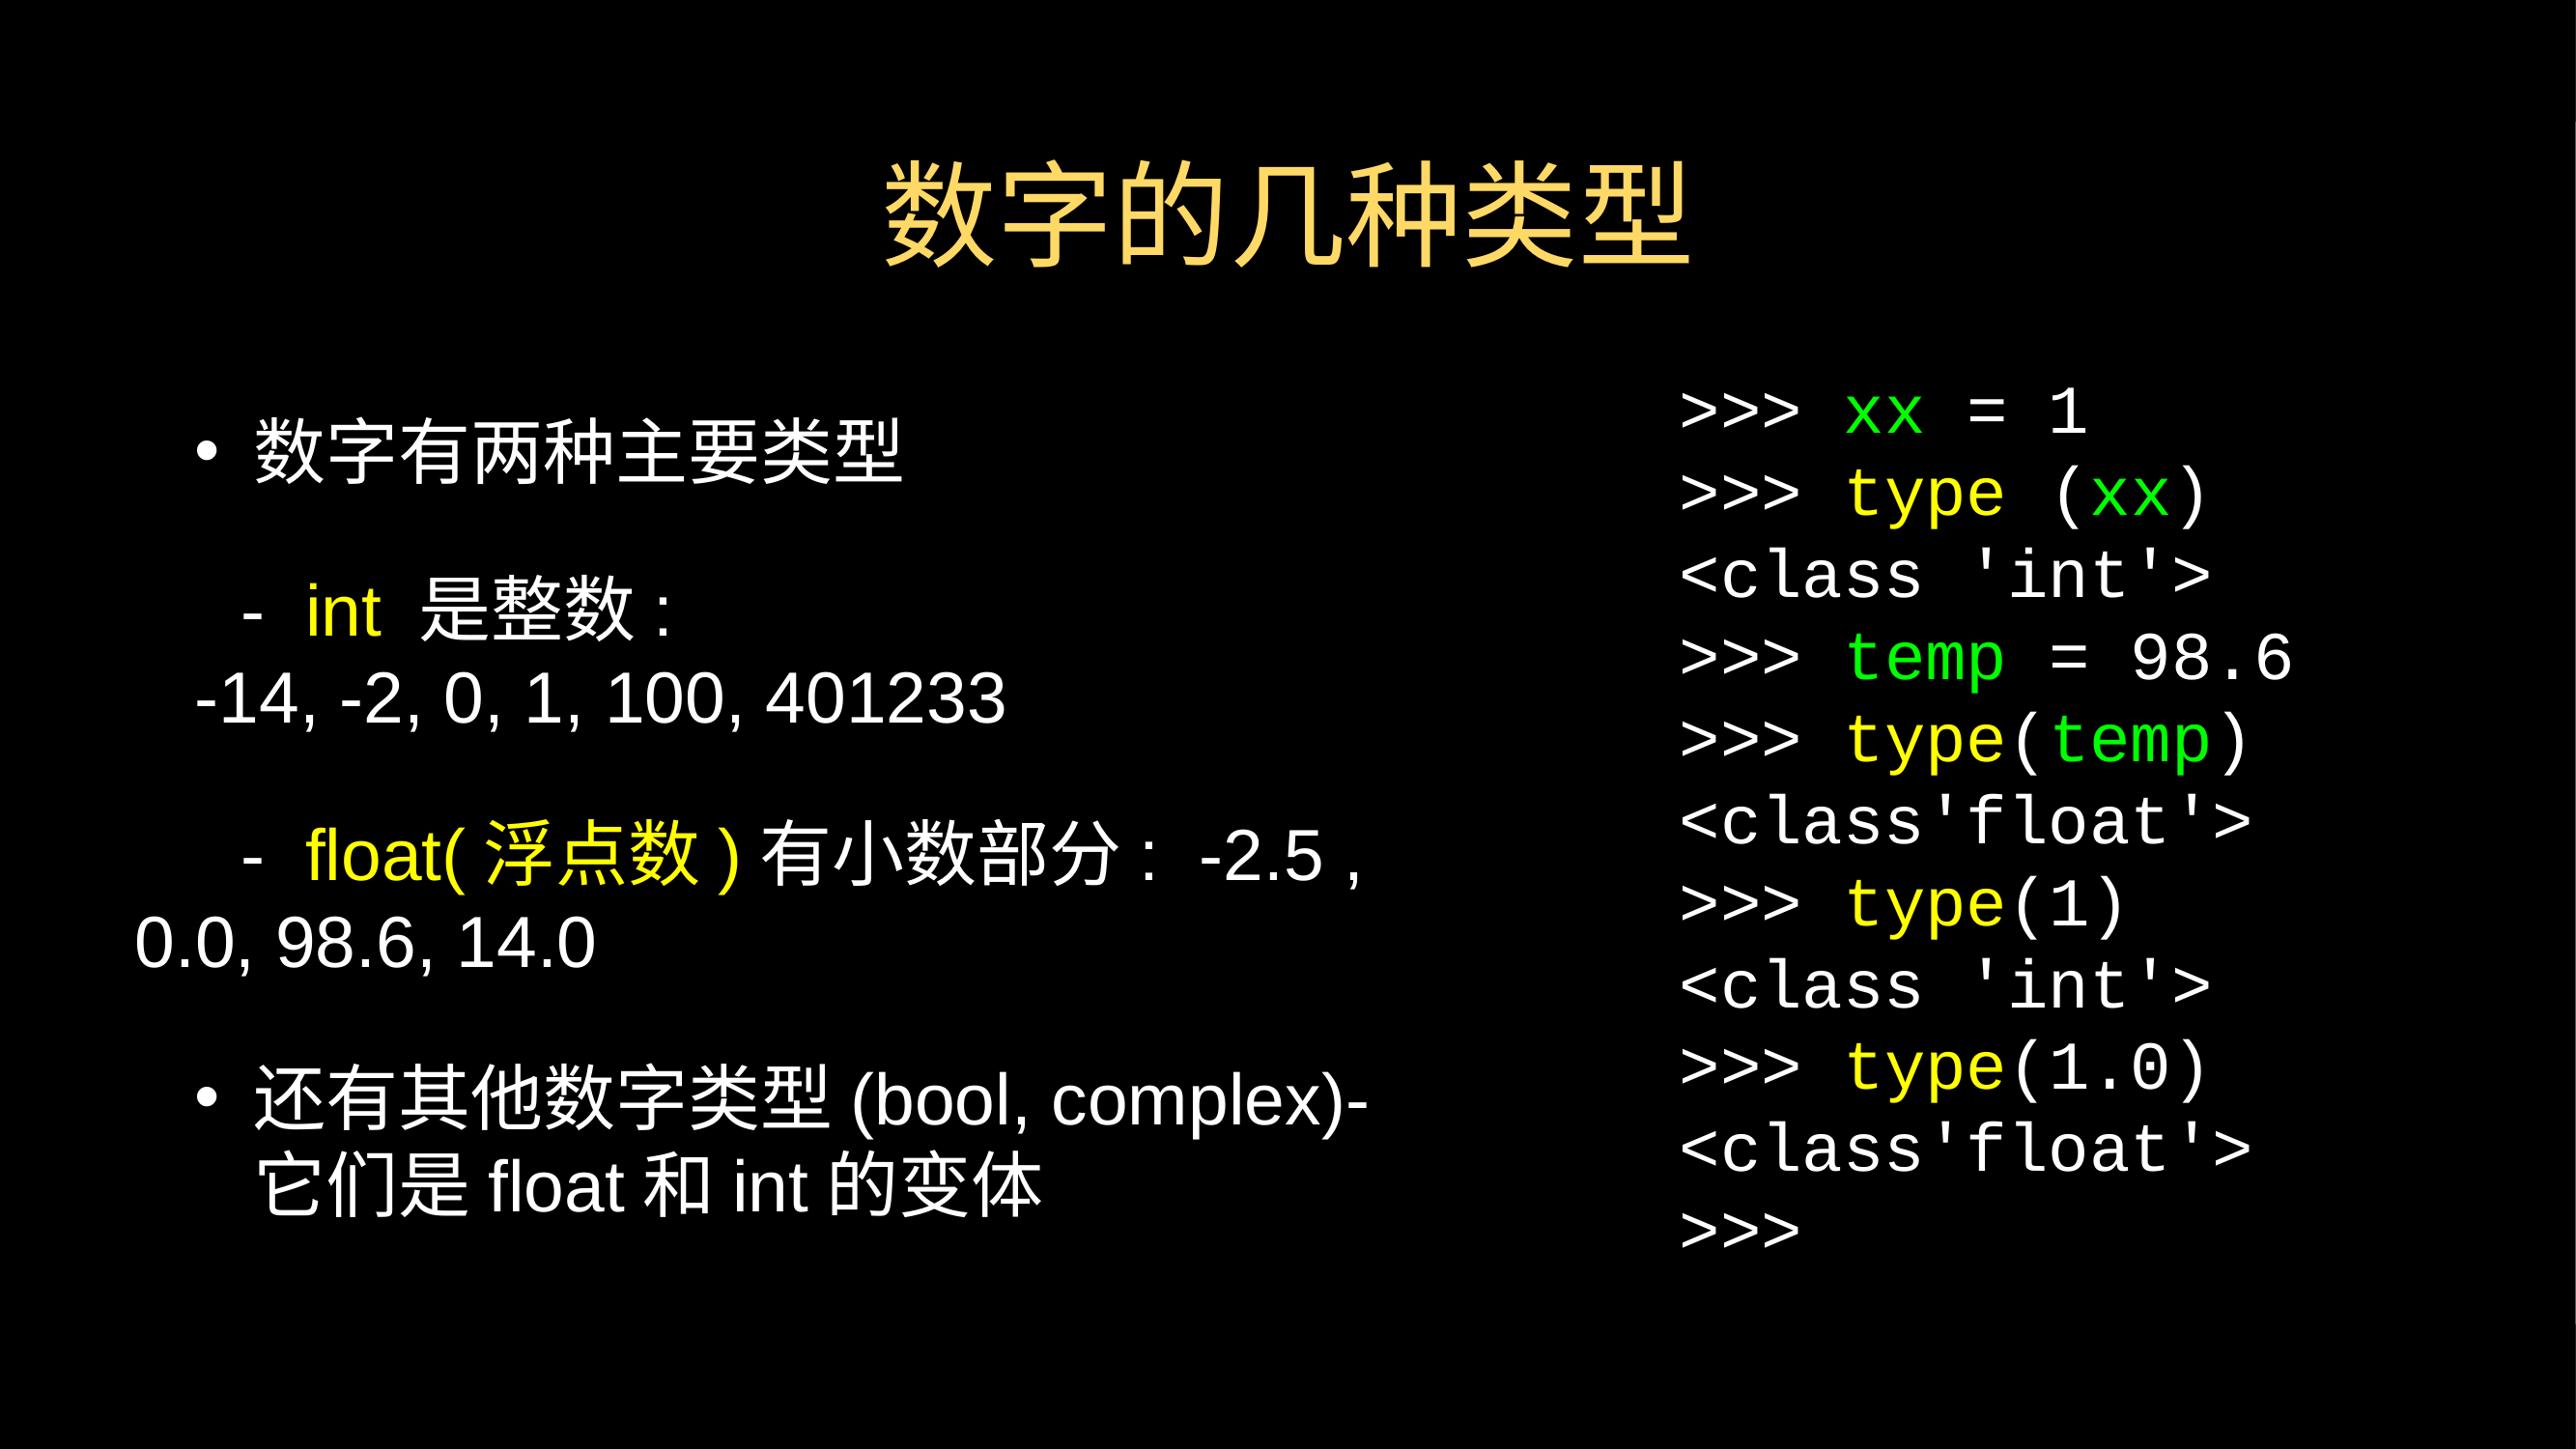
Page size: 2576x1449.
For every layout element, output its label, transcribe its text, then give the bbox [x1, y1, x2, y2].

list 数字有两种主要类型 - int 是整数: -14, -2, 0, 1, 100, 401233 - float(浮点数)有小数部分: -2.5 , 0.0, 98.6, 14.0 还有其他数字类型(bool, complex)-它们是float和int的变体 [127, 337, 1453, 1295]
title 数字的几种类型 [127, 124, 2448, 300]
text_box >>> xx = 1 >>> type (xx) <class 'int'> >>> temp = 98.6 >>> type(temp) <class'float'> >>> type(1) <class 'int'> >>> type(1.0) <class'float'> >>> [1679, 364, 2509, 1267]
